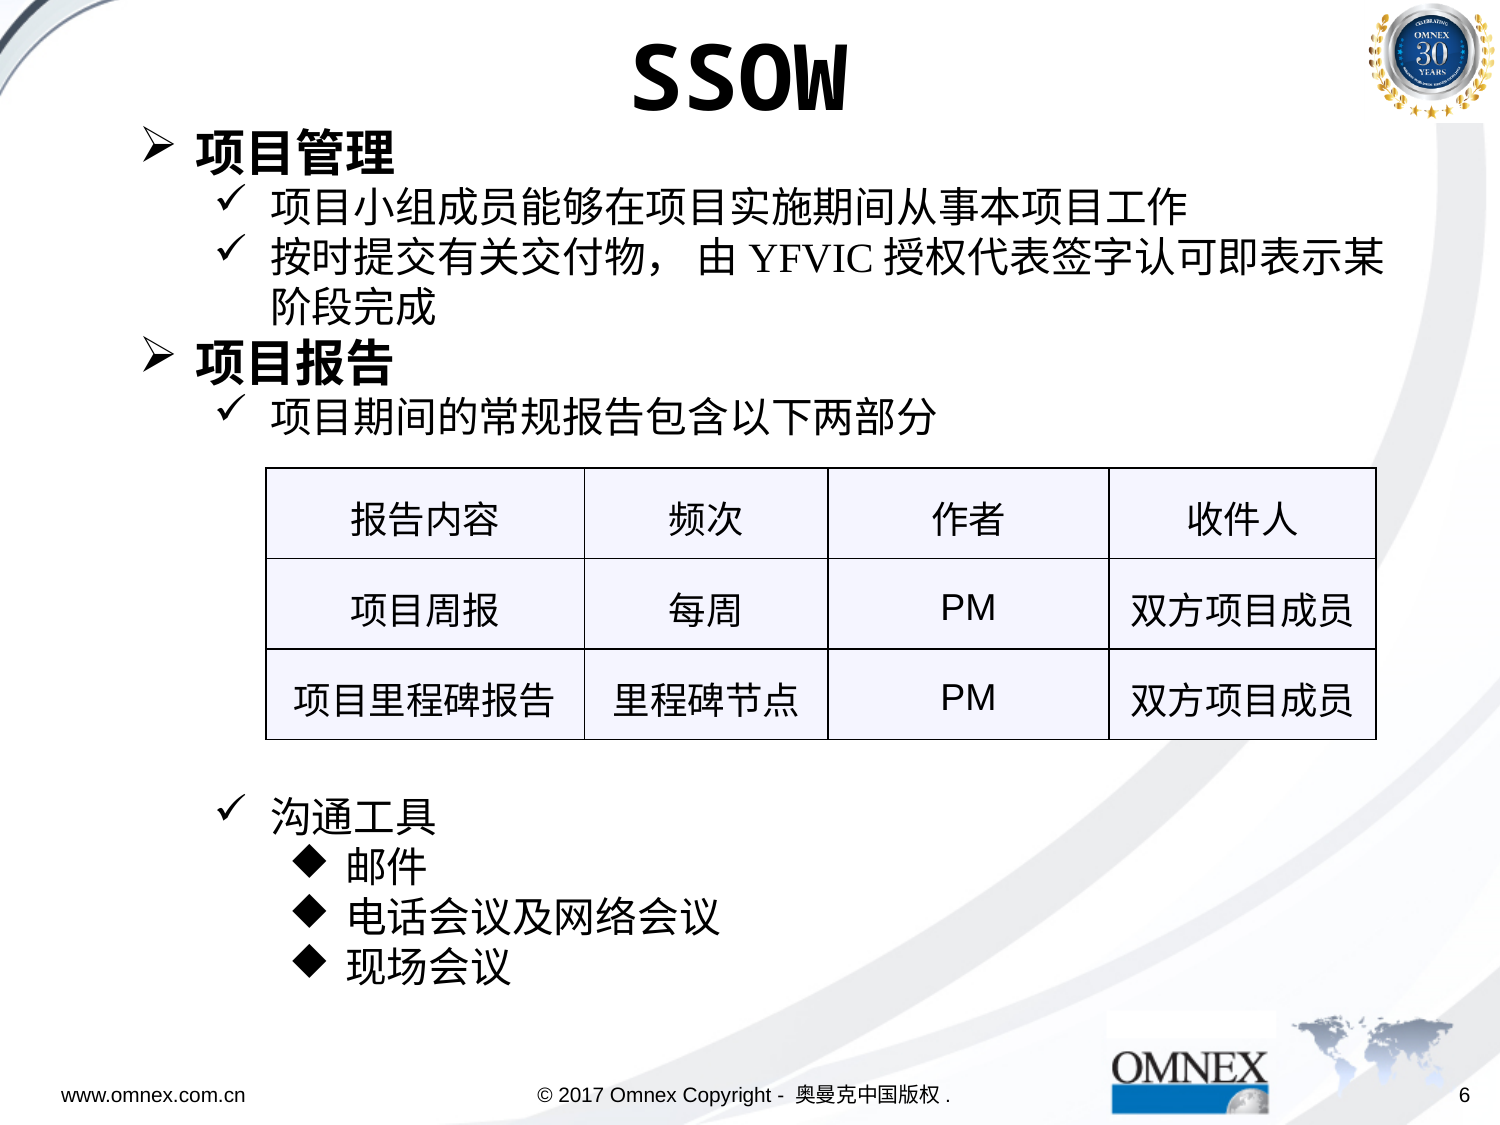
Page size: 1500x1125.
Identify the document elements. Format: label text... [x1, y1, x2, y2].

title SSOW [0, 21, 1479, 126]
table_header 报告内容 [267, 469, 584, 558]
text_box 项目管理 项目小组成员能够在项目实施期间从事本项目工作 按时提交有关交付物， 由YFVIC授权代表签字认可即表示某阶段完成 项目报告 项目期间的常规报告包含以下两部分 沟通工具 邮件 电话会议及网络会议 现场会议 [123, 113, 1412, 1125]
table_cell PM [829, 559, 1108, 648]
table_cell 每周 [585, 559, 827, 648]
table_cell 双方项目成员 [1110, 559, 1375, 648]
picture [0, 0, 1500, 1125]
table_header 频次 [585, 469, 827, 558]
table_header 收件人 [1110, 469, 1375, 558]
table_cell 里程碑节点 [585, 650, 827, 739]
table_cell 项目里程碑报告 [267, 650, 584, 739]
table_cell 项目周报 [267, 559, 584, 648]
table_header 作者 [829, 469, 1108, 558]
picture [0, 126, 123, 1125]
table_cell PM [829, 650, 1108, 739]
table_cell 双方项目成员 [1110, 650, 1375, 739]
